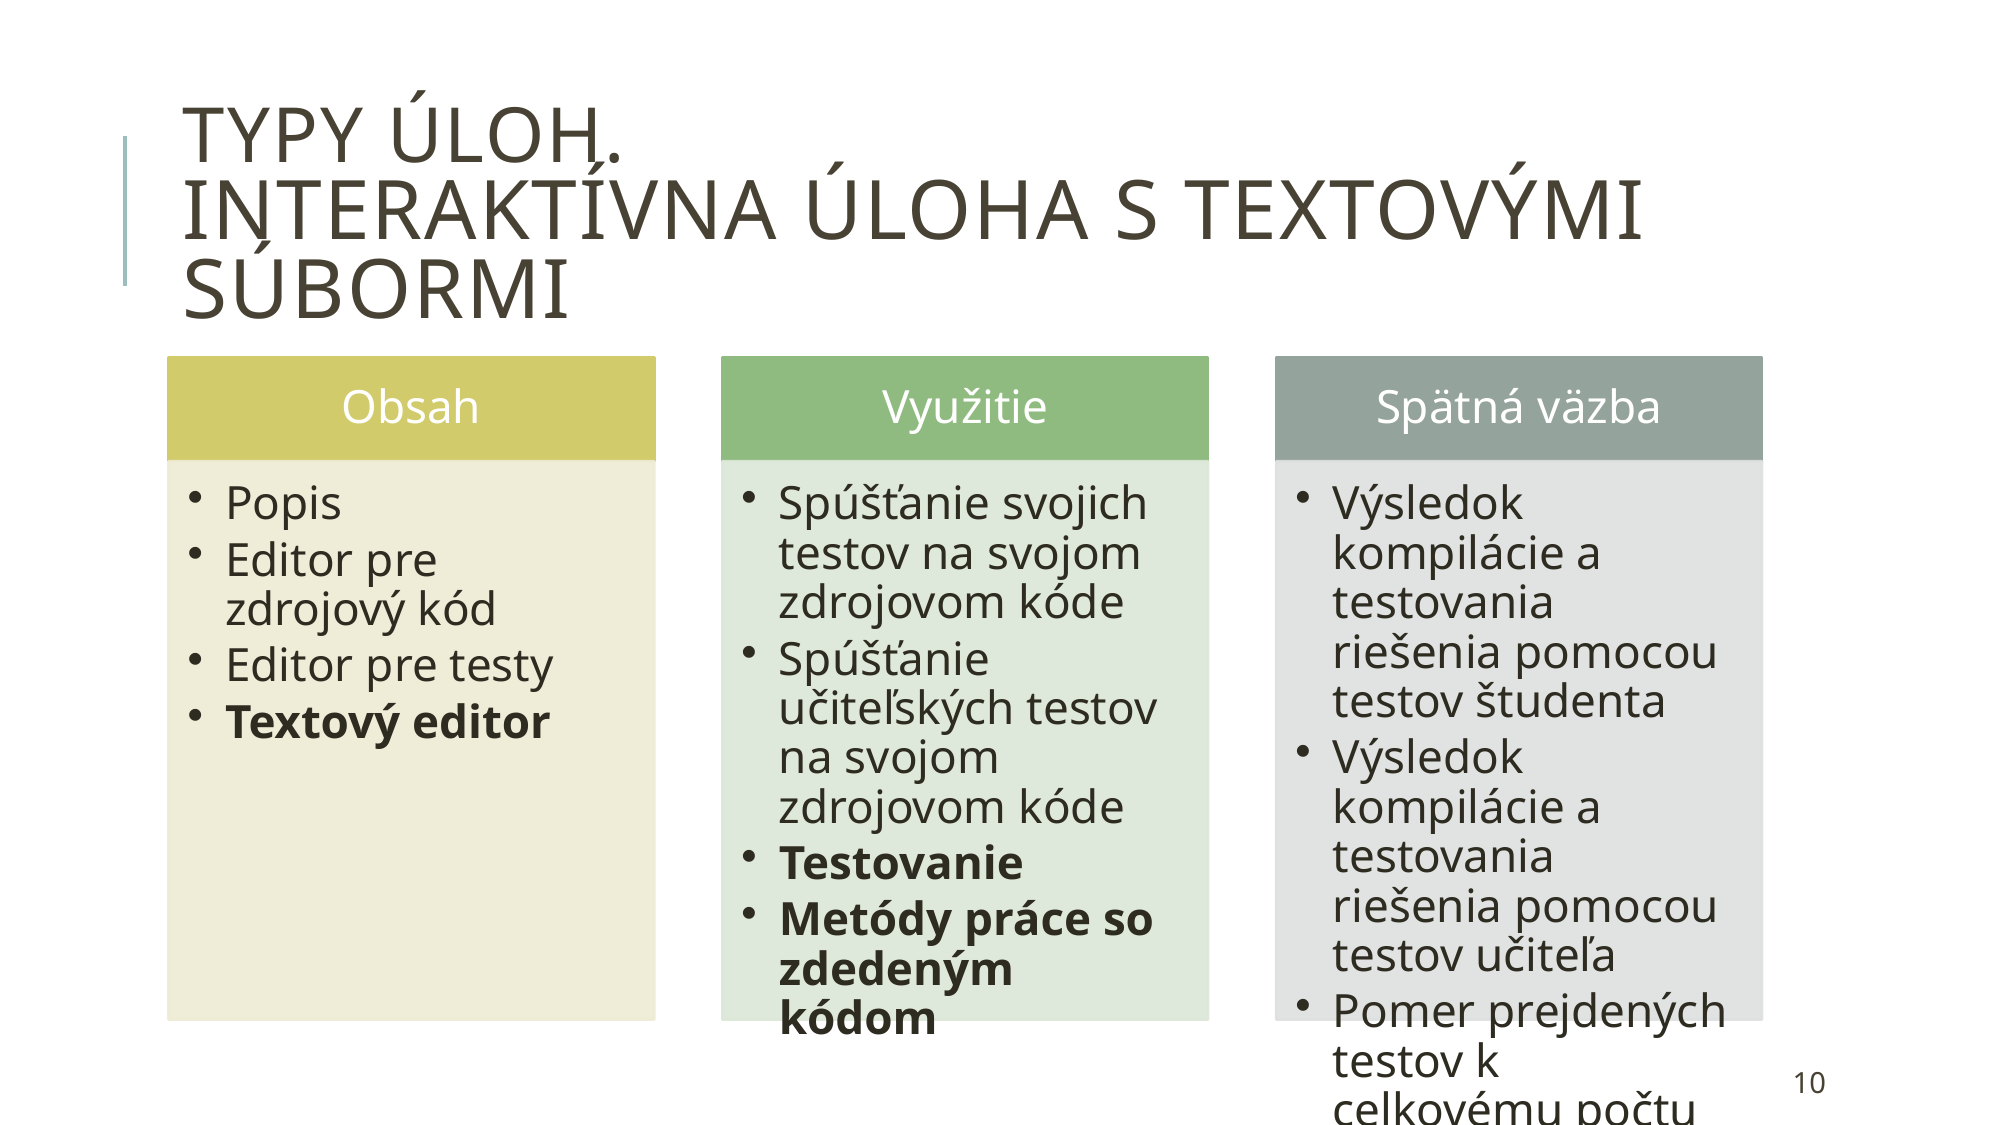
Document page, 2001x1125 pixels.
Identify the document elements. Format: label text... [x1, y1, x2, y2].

title Typy úloh. Interaktívna úloha s textovými súbormi [168, 96, 1763, 339]
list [167, 341, 1763, 1036]
slide_number 10 [1777, 1061, 1938, 1107]
